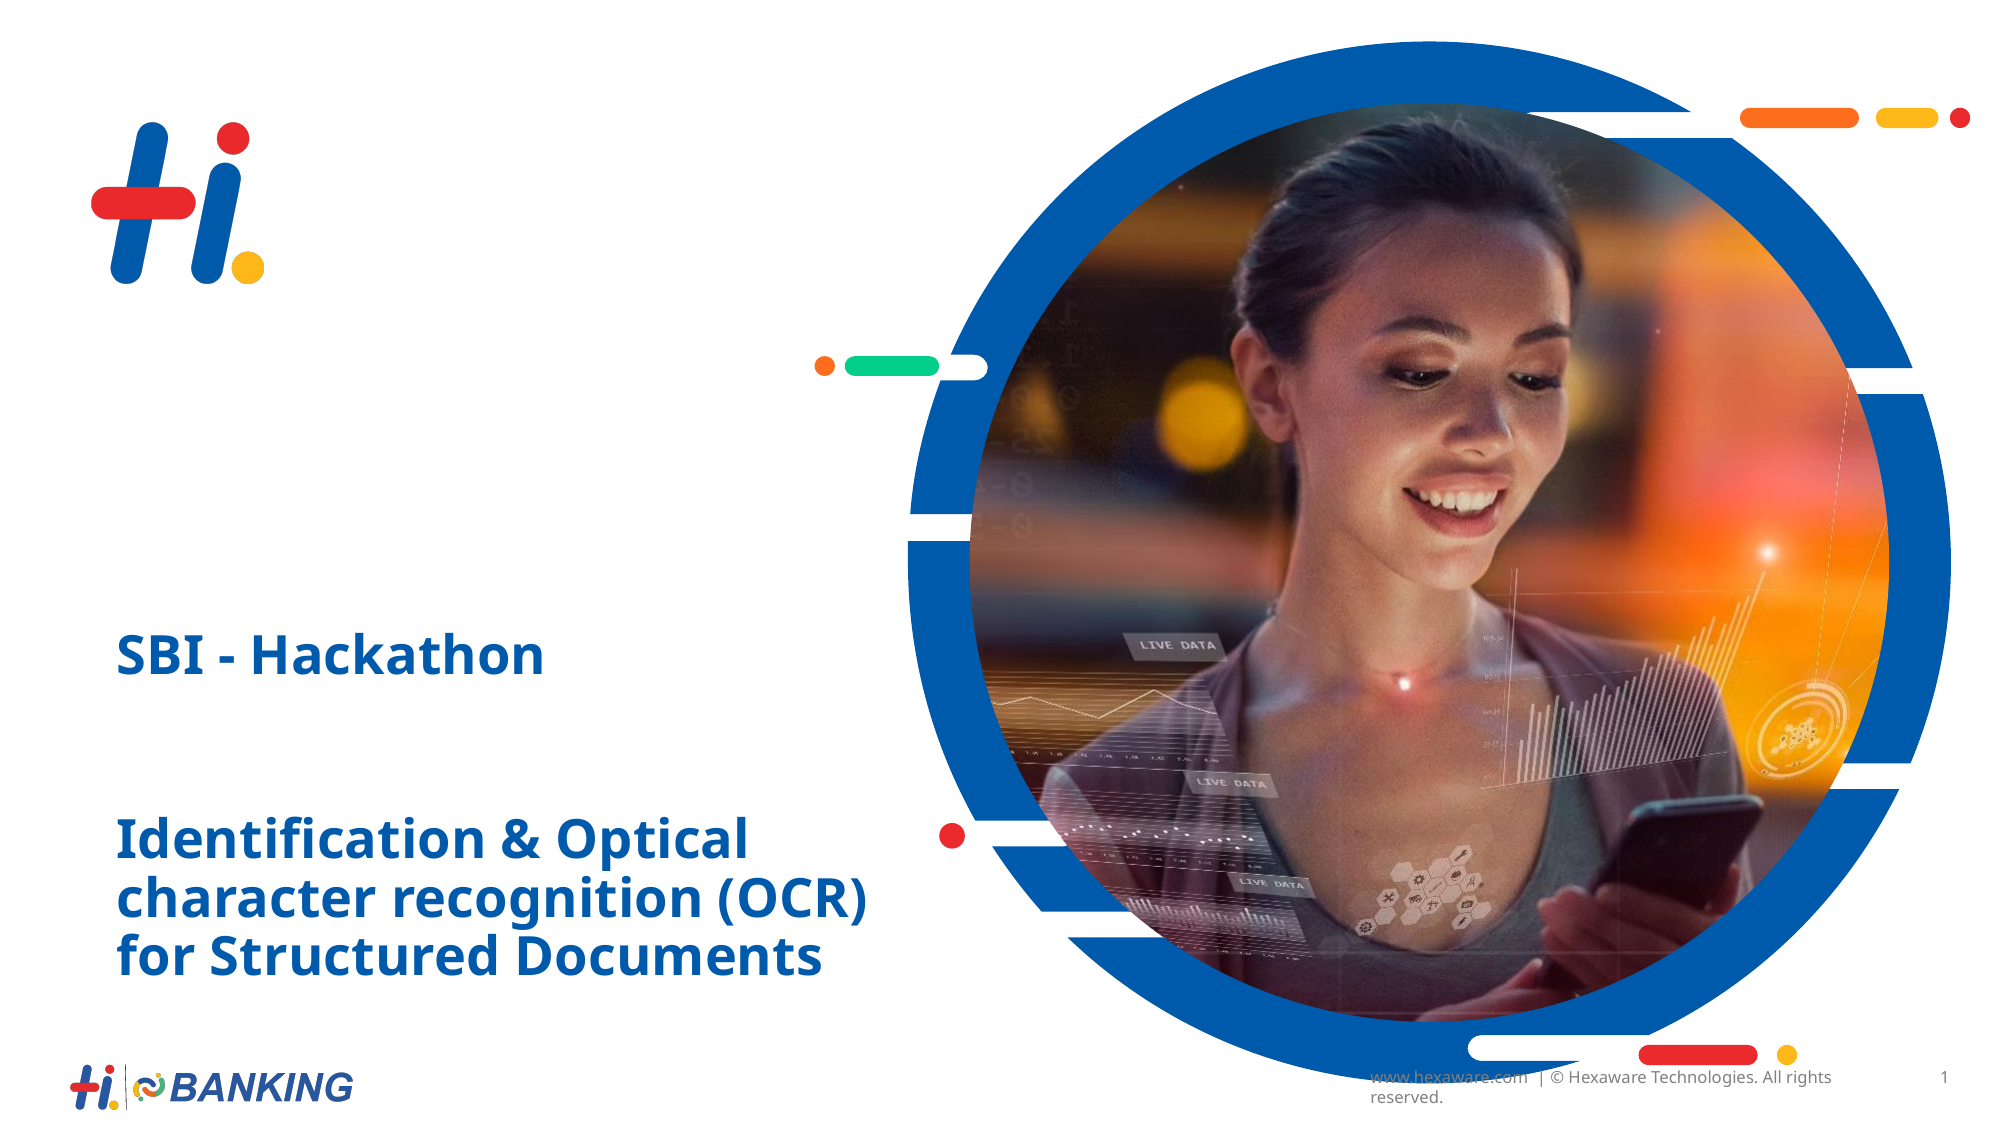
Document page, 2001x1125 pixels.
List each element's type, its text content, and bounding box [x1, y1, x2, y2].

text_box SBI - Hackathon [116, 627, 831, 687]
picture [969, 103, 1890, 1022]
picture [70, 1064, 353, 1110]
title Identification & Optical character recognition (OCR) for Structured Documents [116, 811, 904, 1049]
picture [91, 122, 264, 284]
